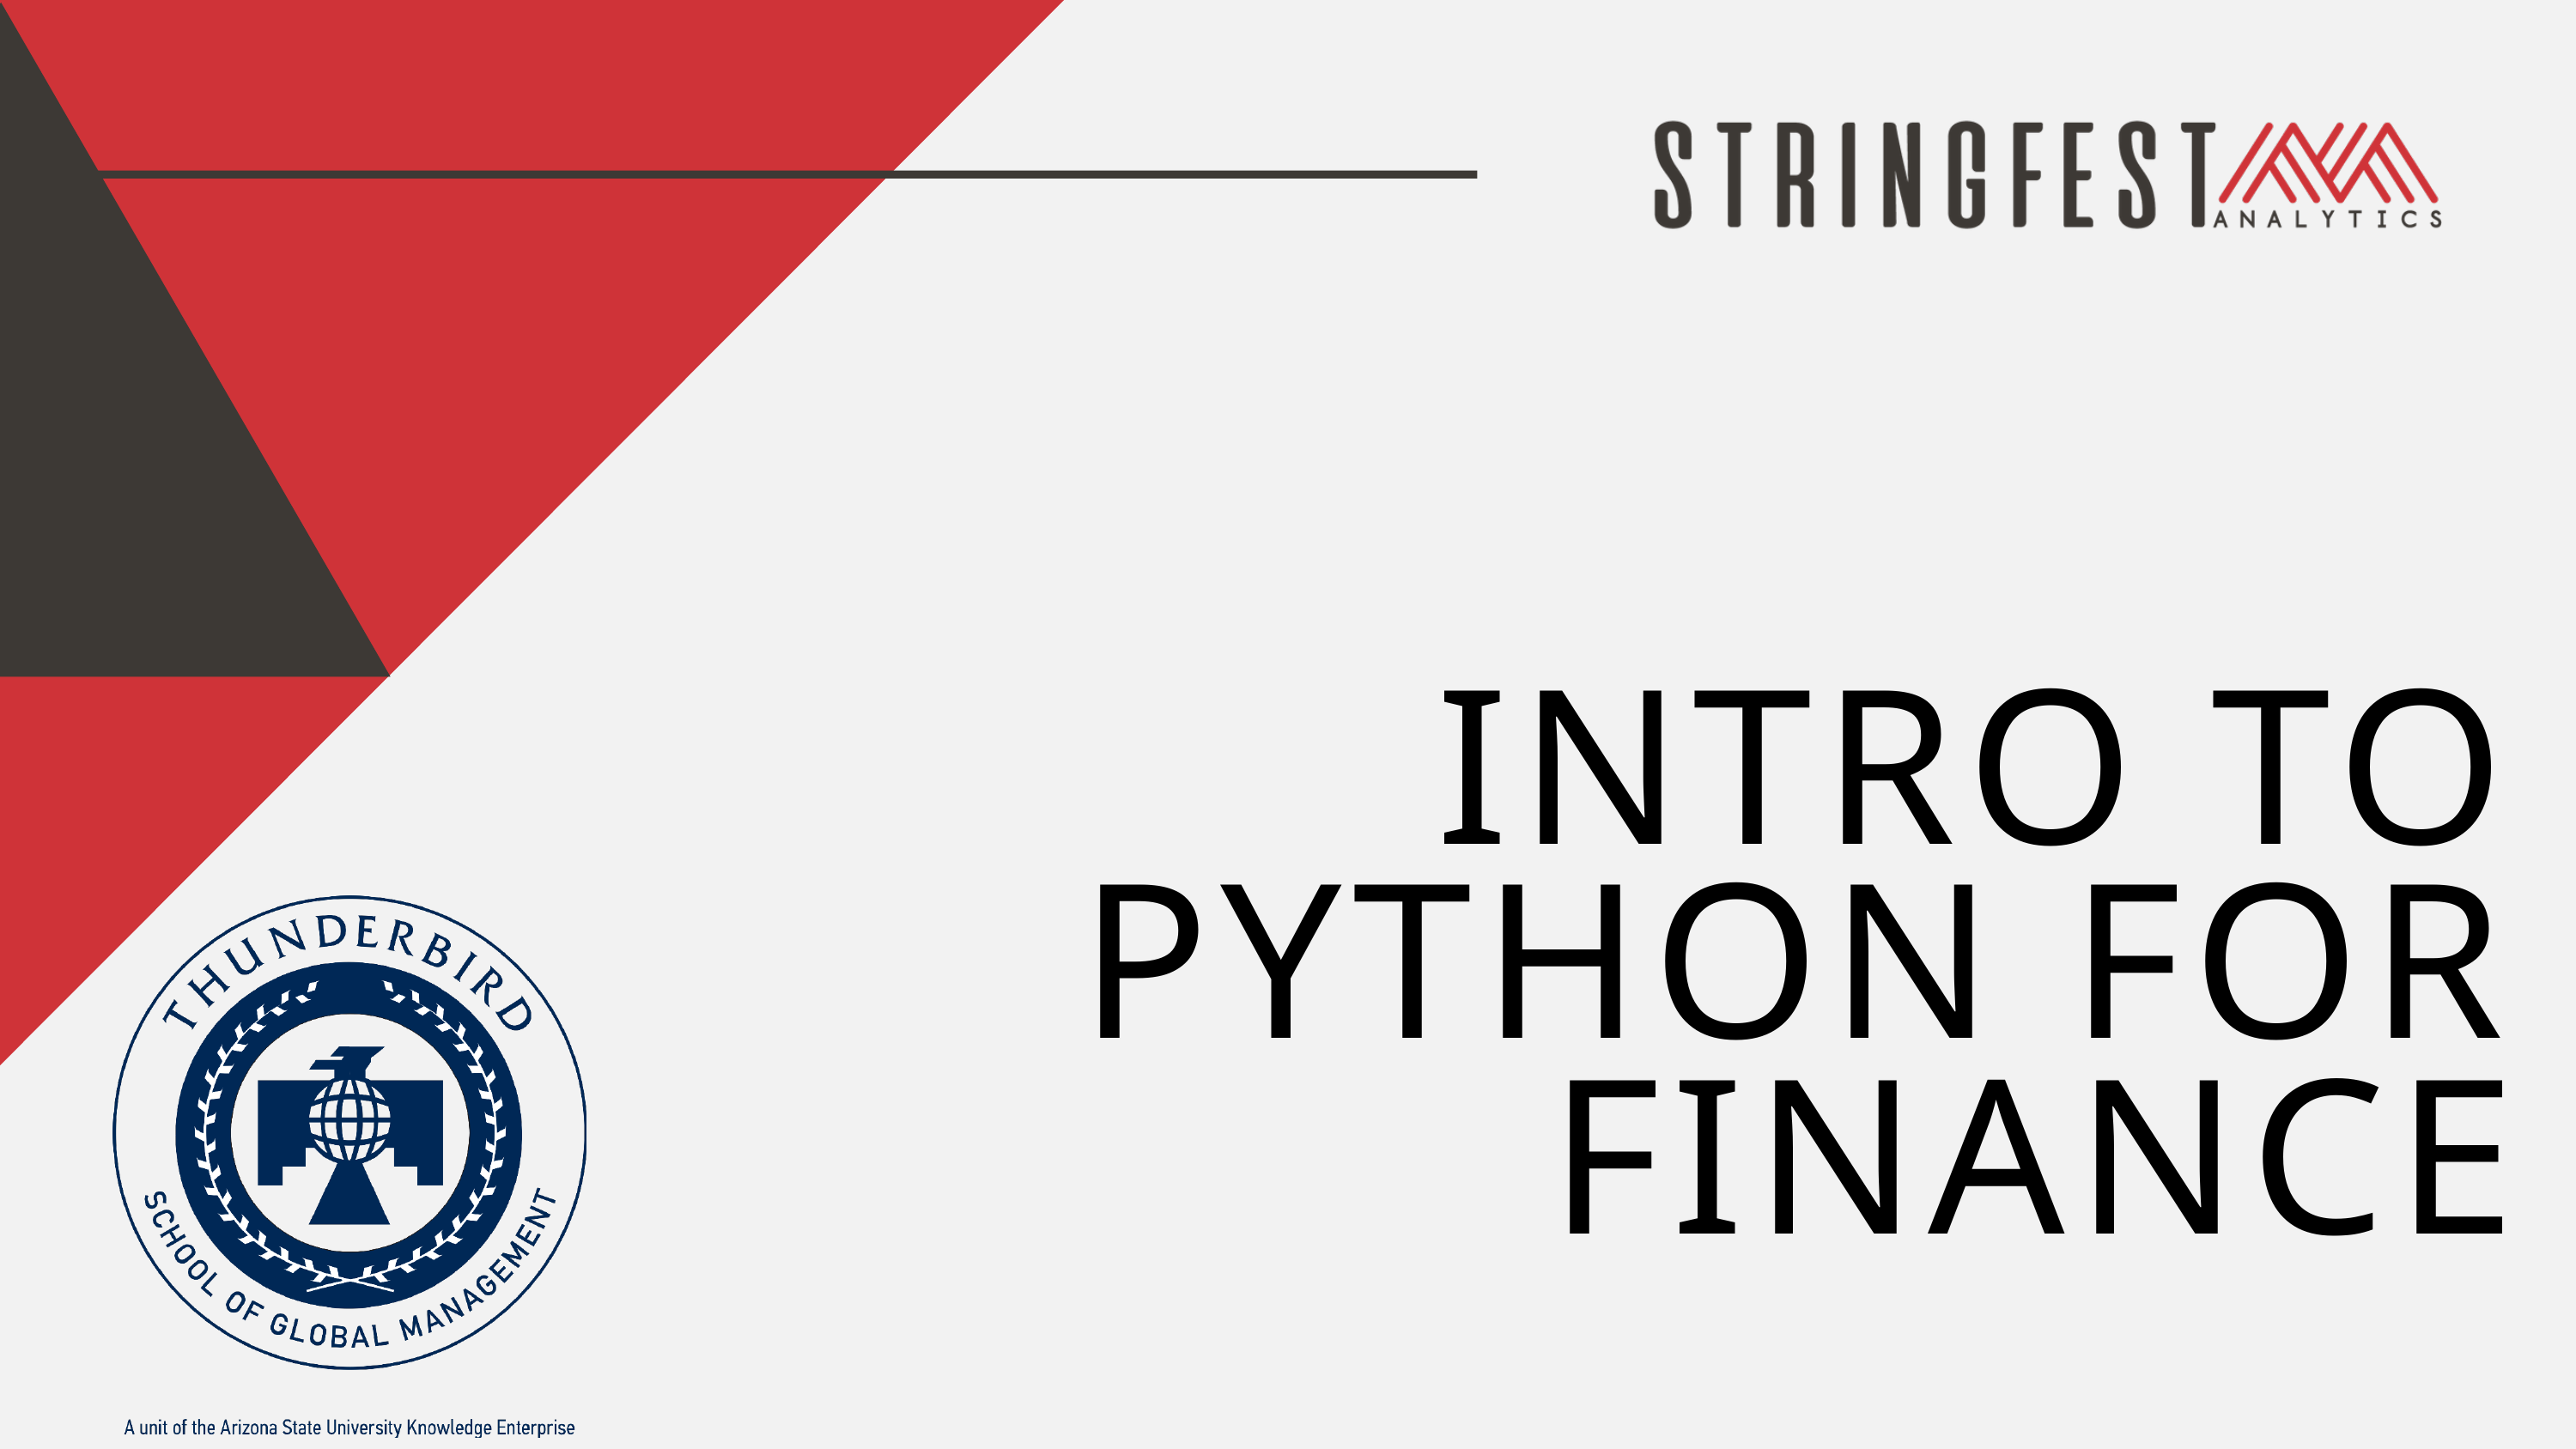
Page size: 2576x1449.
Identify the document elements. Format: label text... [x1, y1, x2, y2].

picture [112, 895, 586, 1439]
text_box [1070, 170, 1478, 179]
picture [1562, 0, 2507, 558]
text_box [0, 0, 1066, 1065]
text_box INTRO TO PYTHON FOR FINANCE [609, 691, 2517, 1277]
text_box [0, 2, 391, 677]
